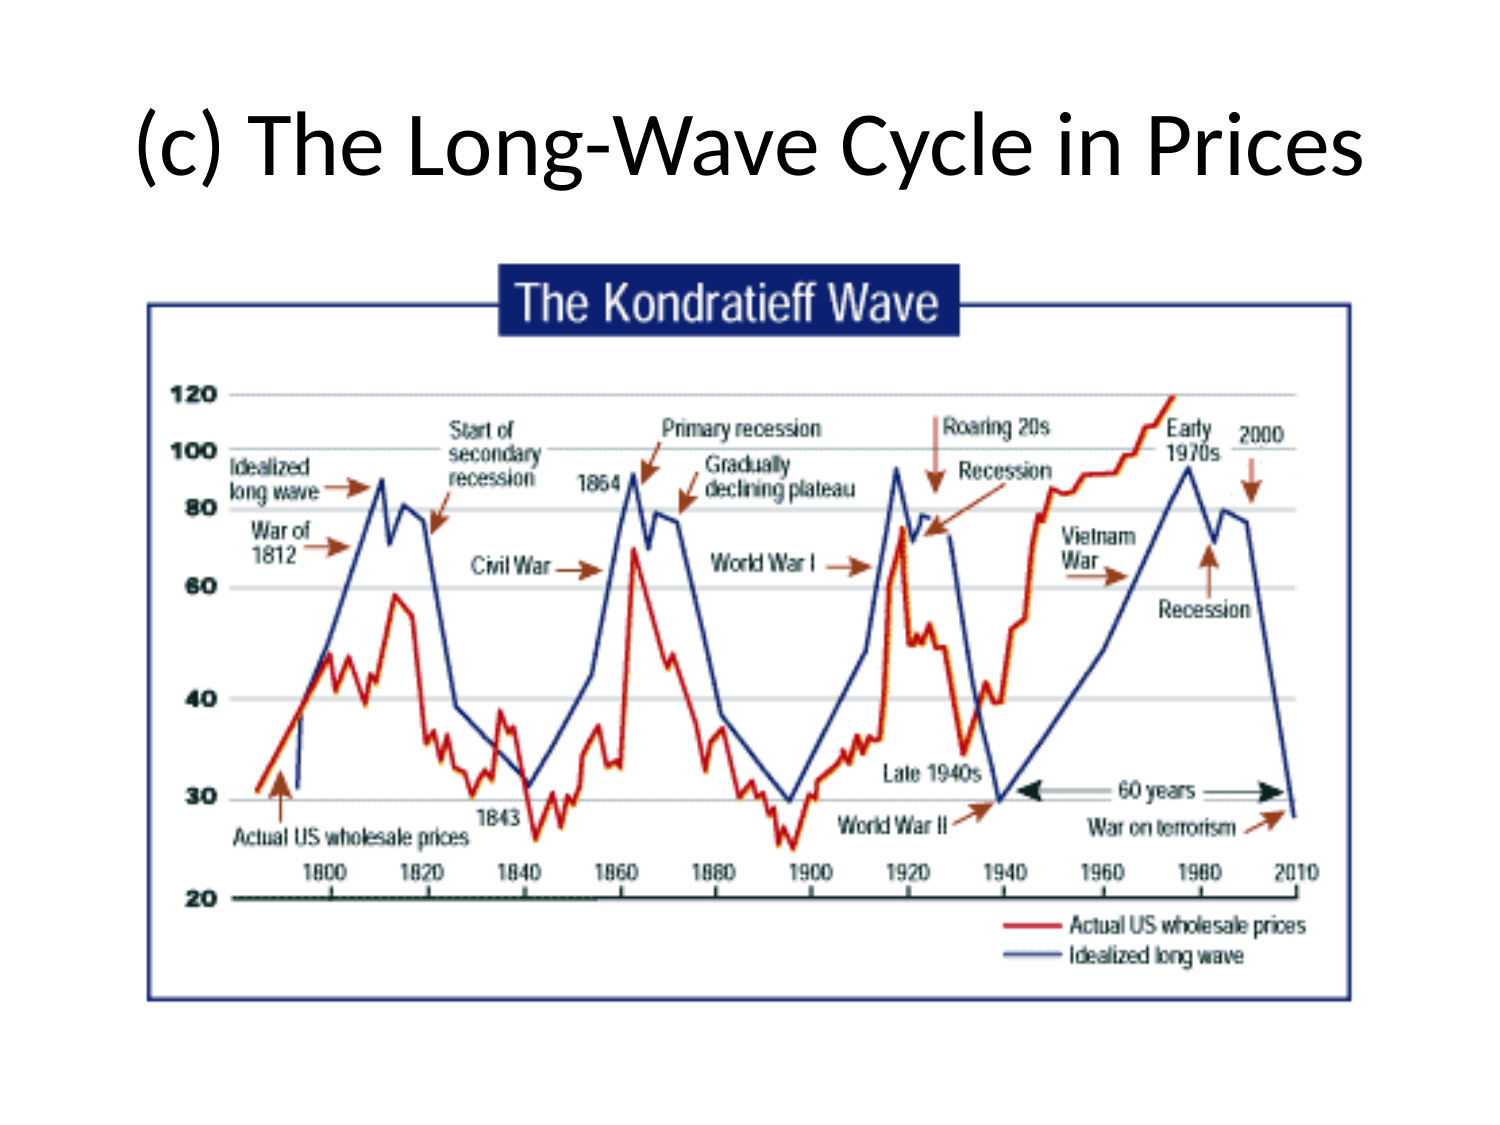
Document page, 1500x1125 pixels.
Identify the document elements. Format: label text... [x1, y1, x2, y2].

title (c) The Long-Wave Cycle in Prices [75, 45, 1425, 233]
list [74, 262, 1426, 1006]
